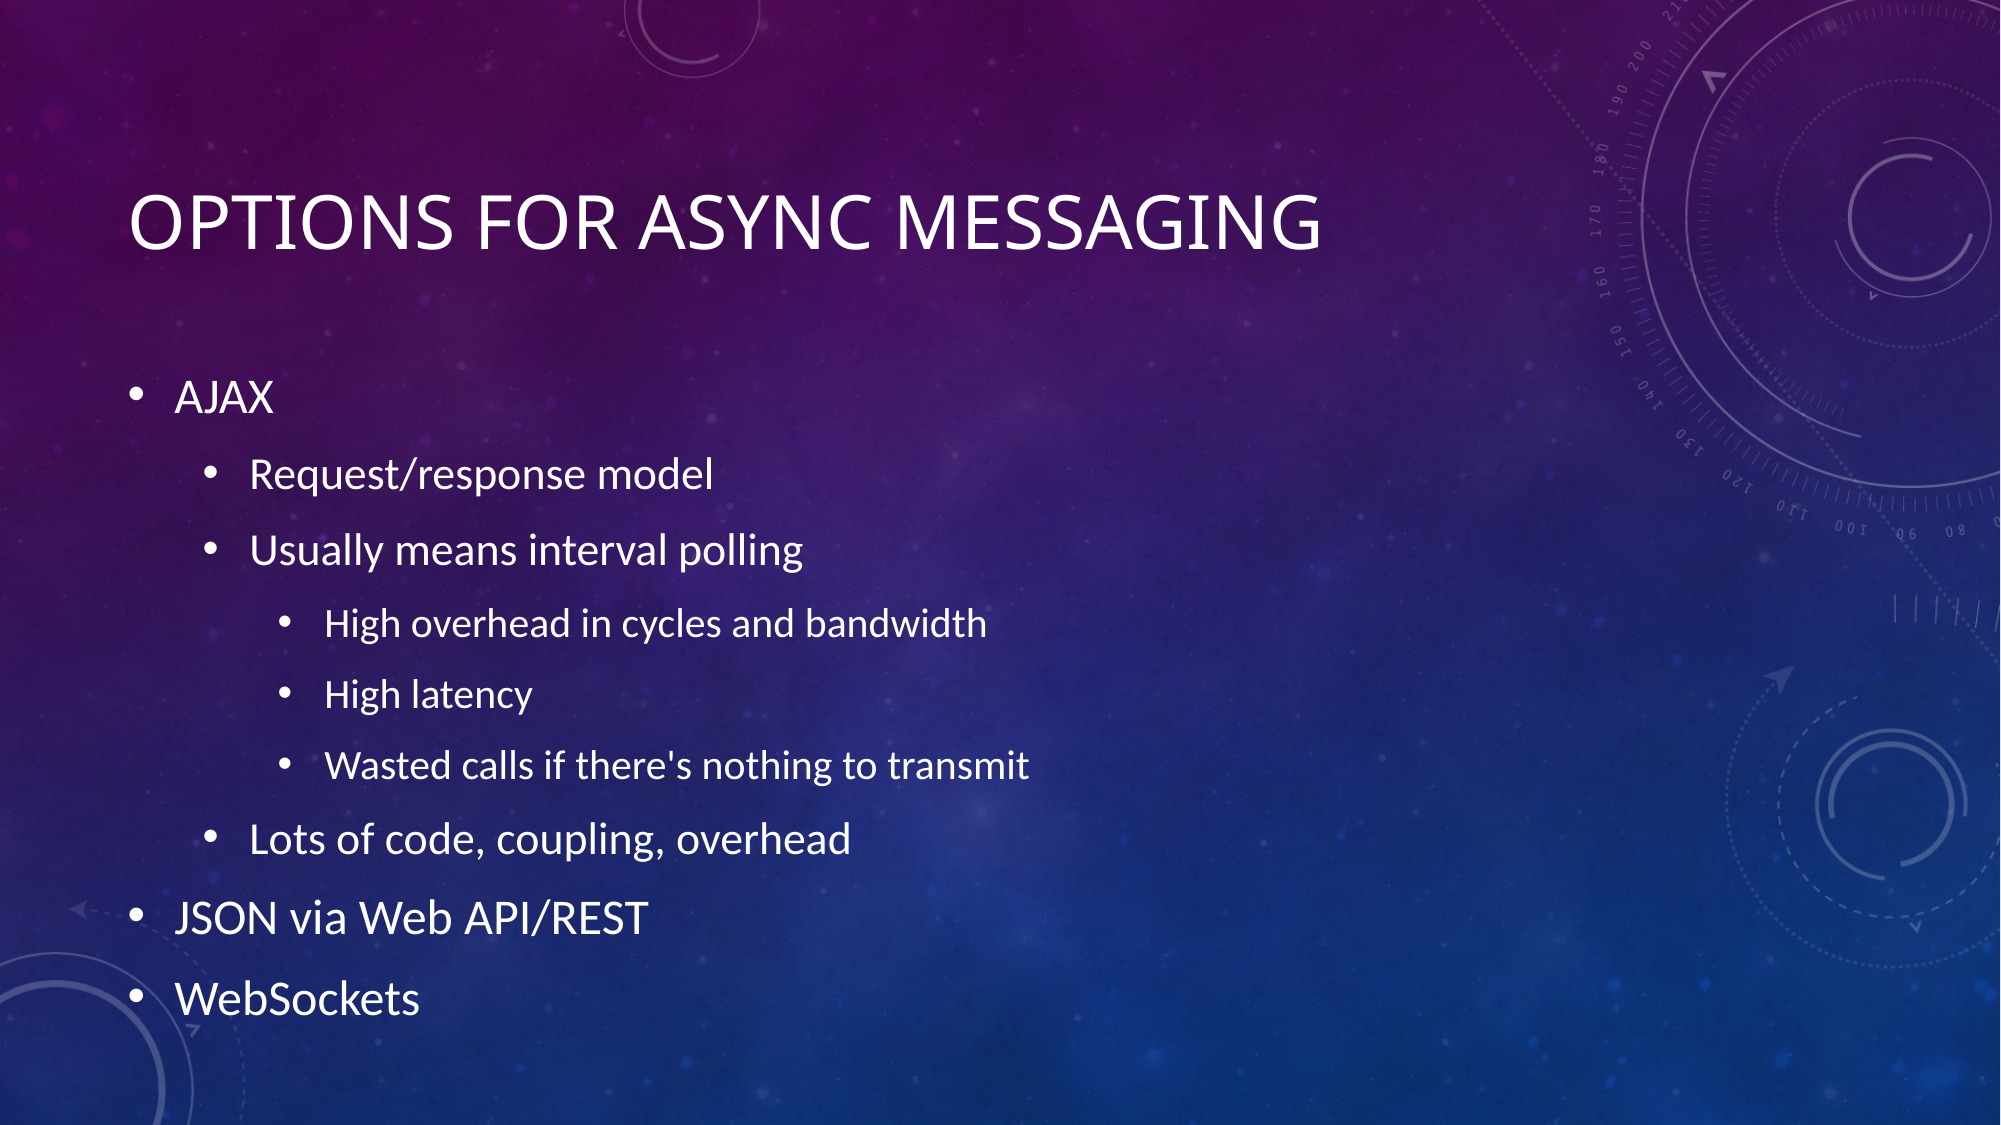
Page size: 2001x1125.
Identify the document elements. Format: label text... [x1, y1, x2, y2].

title Options for async messaging [112, 99, 1775, 339]
list AJAX Request/response model Usually means interval polling High overhead in cycles and bandwidth High latency Wasted calls if there's nothing to transmit Lots of code, coupling, overhead JSON via Web API/REST WebSockets [112, 345, 1775, 1044]
picture [0, 0, 2001, 1125]
